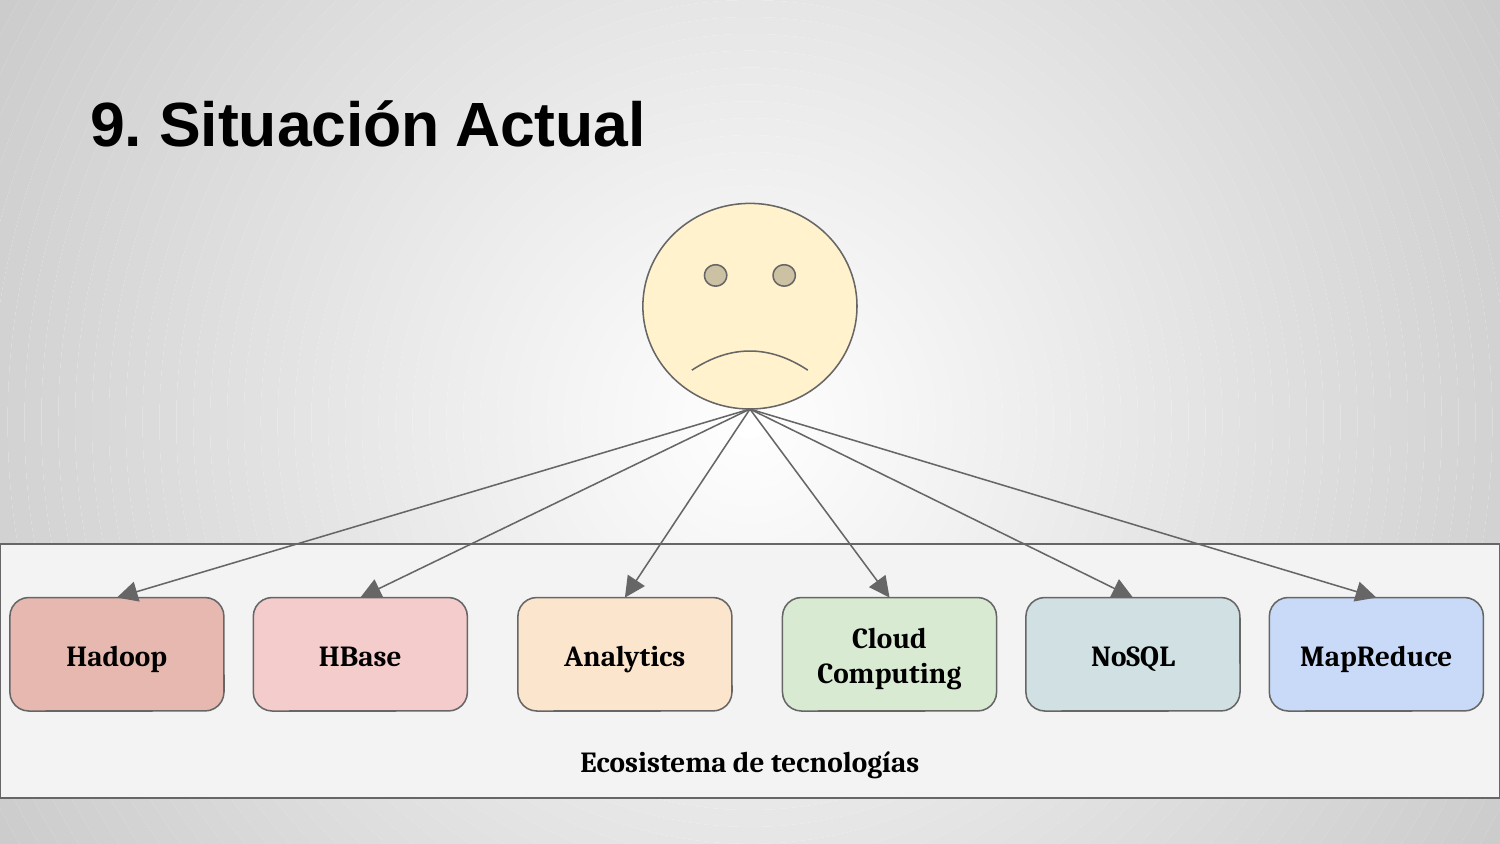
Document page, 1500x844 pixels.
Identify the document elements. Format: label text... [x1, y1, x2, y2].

text_box [642, 203, 858, 406]
text_box Analytics [517, 609, 732, 712]
text_box Hadoop [9, 597, 224, 712]
text_box NoSQL [1025, 608, 1241, 712]
text_box [0, 544, 1500, 799]
text_box Cloud Computing [782, 609, 997, 712]
text_box Ecosistema de tecnologías [529, 728, 971, 779]
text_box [360, 408, 623, 598]
title 9. Situación Actual [75, 33, 1425, 175]
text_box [749, 408, 1377, 598]
text_box HBase [253, 608, 468, 712]
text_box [624, 408, 746, 598]
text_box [116, 408, 359, 598]
text_box MapReduce [1269, 597, 1484, 712]
